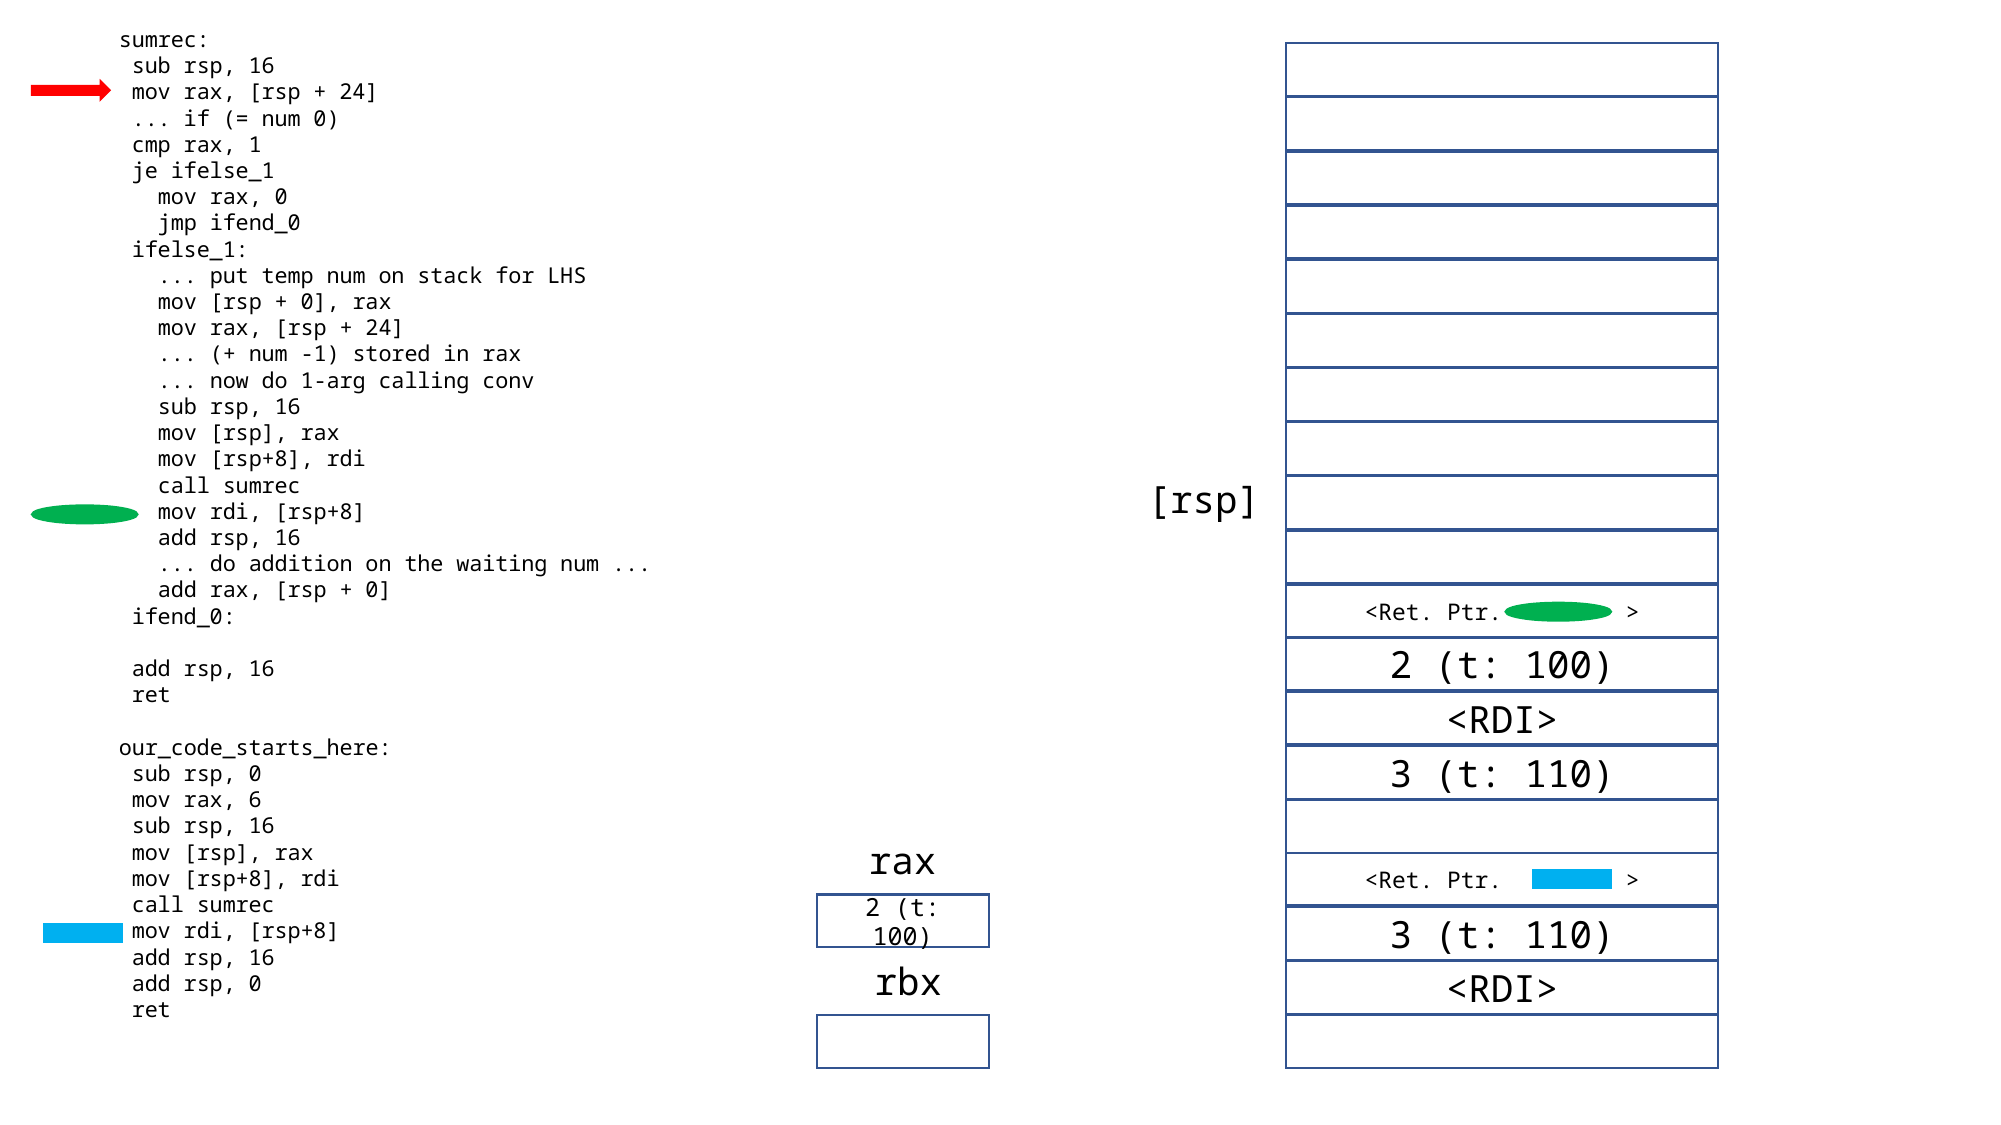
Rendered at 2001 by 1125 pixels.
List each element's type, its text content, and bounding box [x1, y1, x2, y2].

text_box 2 (t: 100) [816, 893, 990, 948]
text_box [43, 923, 123, 943]
text_box [1285, 368, 1719, 422]
text_box 2 (t: 100) [1285, 639, 1719, 691]
text_box [816, 1014, 990, 1069]
text_box <RDI> [1285, 961, 1719, 1015]
text_box [30, 78, 112, 102]
text_box [1285, 151, 1719, 205]
text_box [1504, 601, 1613, 622]
text_box [1285, 1015, 1719, 1069]
text_box sumrec: sub rsp, 16 mov rax, [rsp + 24] ... if (= num 0) cmp rax, 1 je ifelse_1 mov rax, 0 jmp ifend_0 ifelse_1: ... put temp num on stack for LHS mov [rsp + 0], rax mov rax, [rsp + 24] ... (+ num -1) stored in rax ... now do 1-arg calling conv sub rsp, 16 mov [rsp], rax mov [rsp+8], rdi call sumrec mov rdi, [rsp+8] add rsp, 16 ... do addition on the waiting num ... add rax, [rsp + 0] ifend_0: add rsp, 16 ret our_code_starts_here: sub rsp, 0 mov rax, 6 sub rsp, 16 mov [rsp], rax mov [rsp+8], rdi call sumrec mov rdi, [rsp+8] add rsp, 16 add rsp, 0 ret [104, 18, 671, 1030]
text_box rbx [827, 953, 990, 1008]
text_box [1285, 422, 1719, 476]
text_box [1532, 869, 1612, 889]
text_box [1285, 97, 1719, 151]
text_box [1285, 800, 1719, 854]
text_box [1285, 259, 1719, 314]
text_box <RDI> [1285, 691, 1719, 745]
text_box [1285, 205, 1719, 259]
text_box [1285, 42, 1719, 97]
text_box <Ret. Ptr. > [1285, 584, 1719, 639]
text_box rax [816, 832, 990, 887]
text_box 3 (t: 110) [1285, 907, 1719, 961]
text_box [rsp] [1046, 471, 1276, 526]
text_box [30, 504, 139, 525]
text_box [1285, 476, 1719, 530]
text_box [1285, 530, 1719, 584]
text_box 3 (t: 110) [1285, 745, 1719, 800]
text_box [1285, 314, 1719, 368]
text_box <Ret. Ptr. > [1285, 854, 1719, 907]
